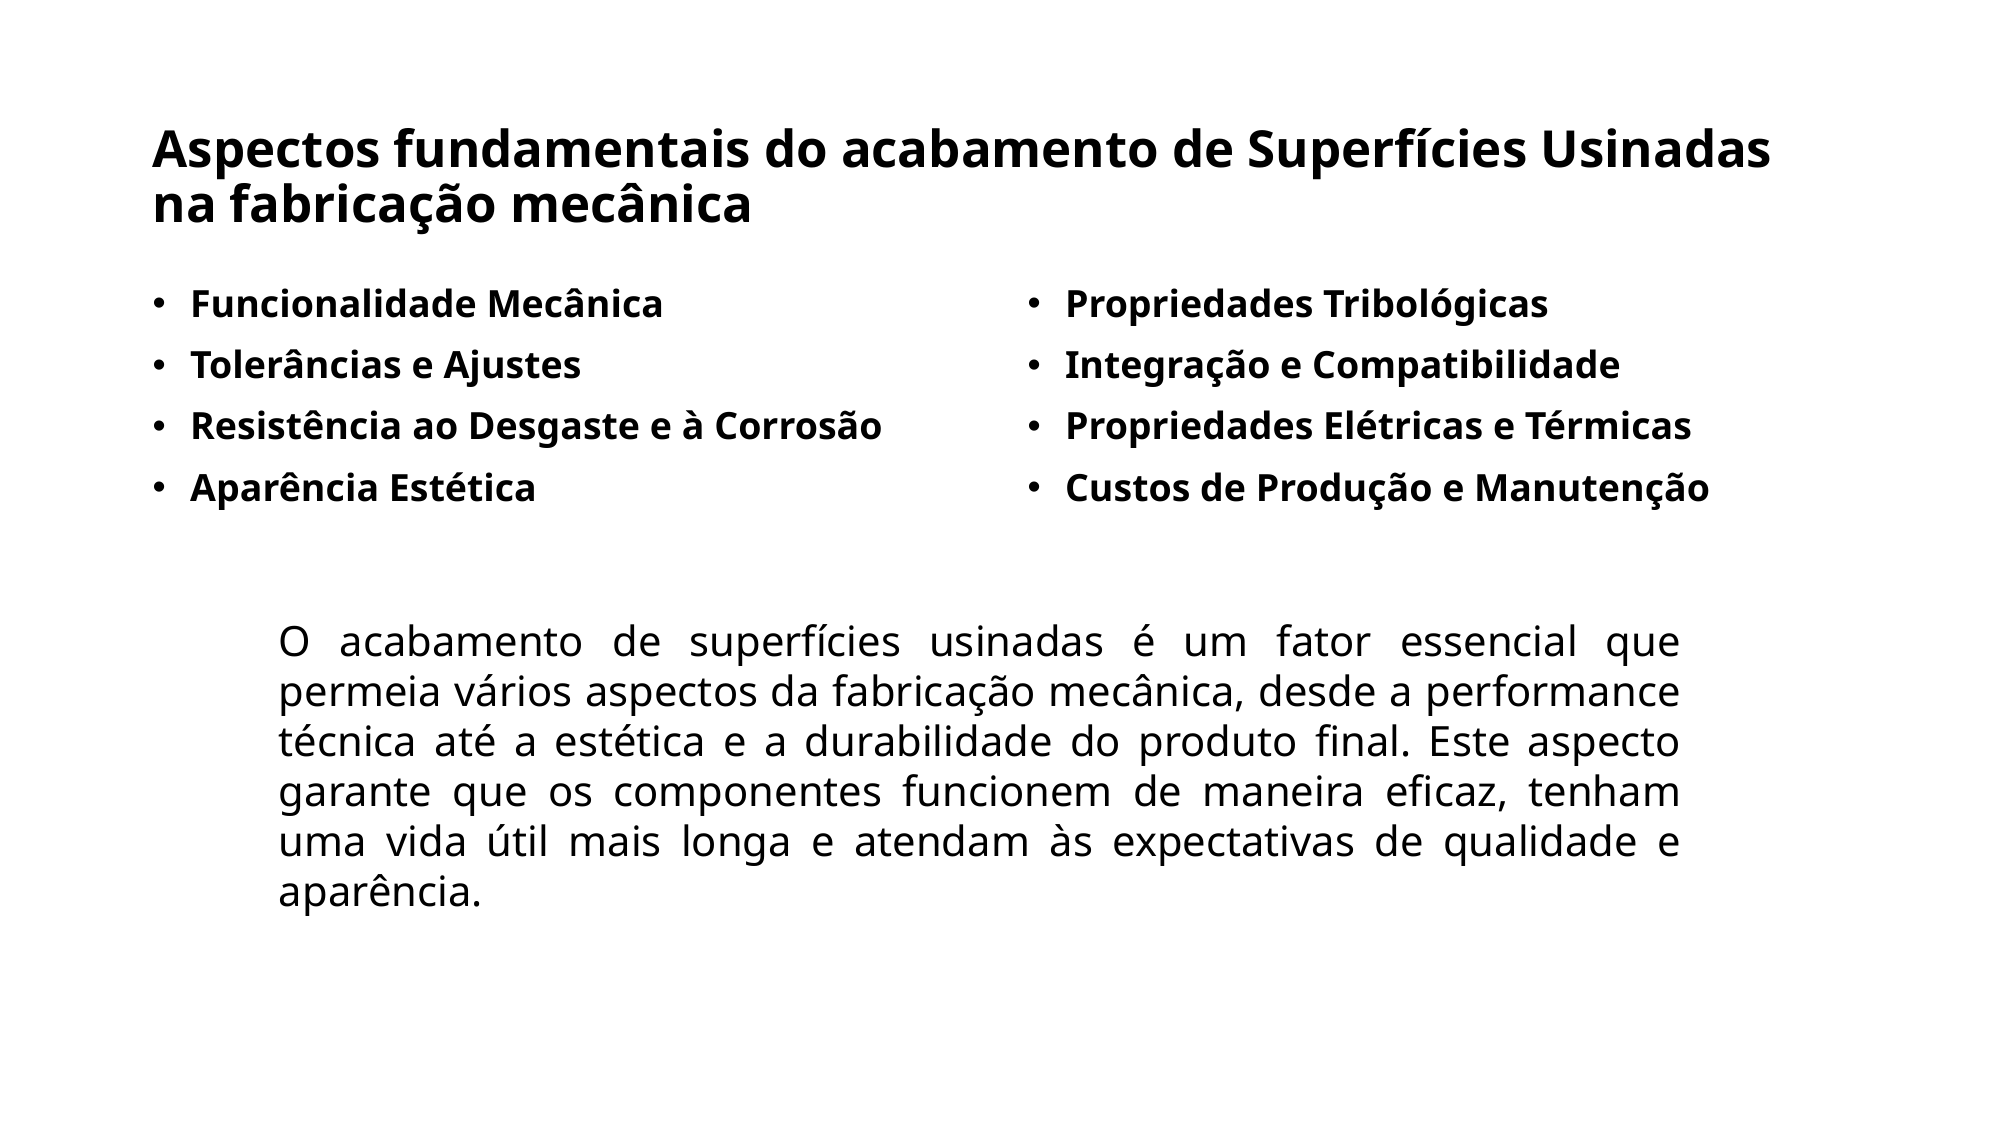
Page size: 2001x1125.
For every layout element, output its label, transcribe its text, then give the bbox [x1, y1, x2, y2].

list Funcionalidade Mecânica Tolerâncias e Ajustes Resistência ao Desgaste e à Corrosão Aparência Estética [137, 277, 984, 563]
title Aspectos fundamentais do acabamento de Superfícies Usinadas na fabricação mecânica [137, 59, 1863, 278]
list Propriedades Tribológicas Integração e Compatibilidade Propriedades Elétricas e Térmicas Custos de Produção e Manutenção [1012, 277, 1863, 577]
text_box O acabamento de superfícies usinadas é um fator essencial que permeia vários aspectos da fabricação mecânica, desde a performance técnica até a estética e a durabilidade do produto final. Este aspecto garante que os componentes funcionem de maneira eficaz, tenham uma vida útil mais longa e atendam às expectativas de qualidade e aparência. [264, 607, 1697, 972]
